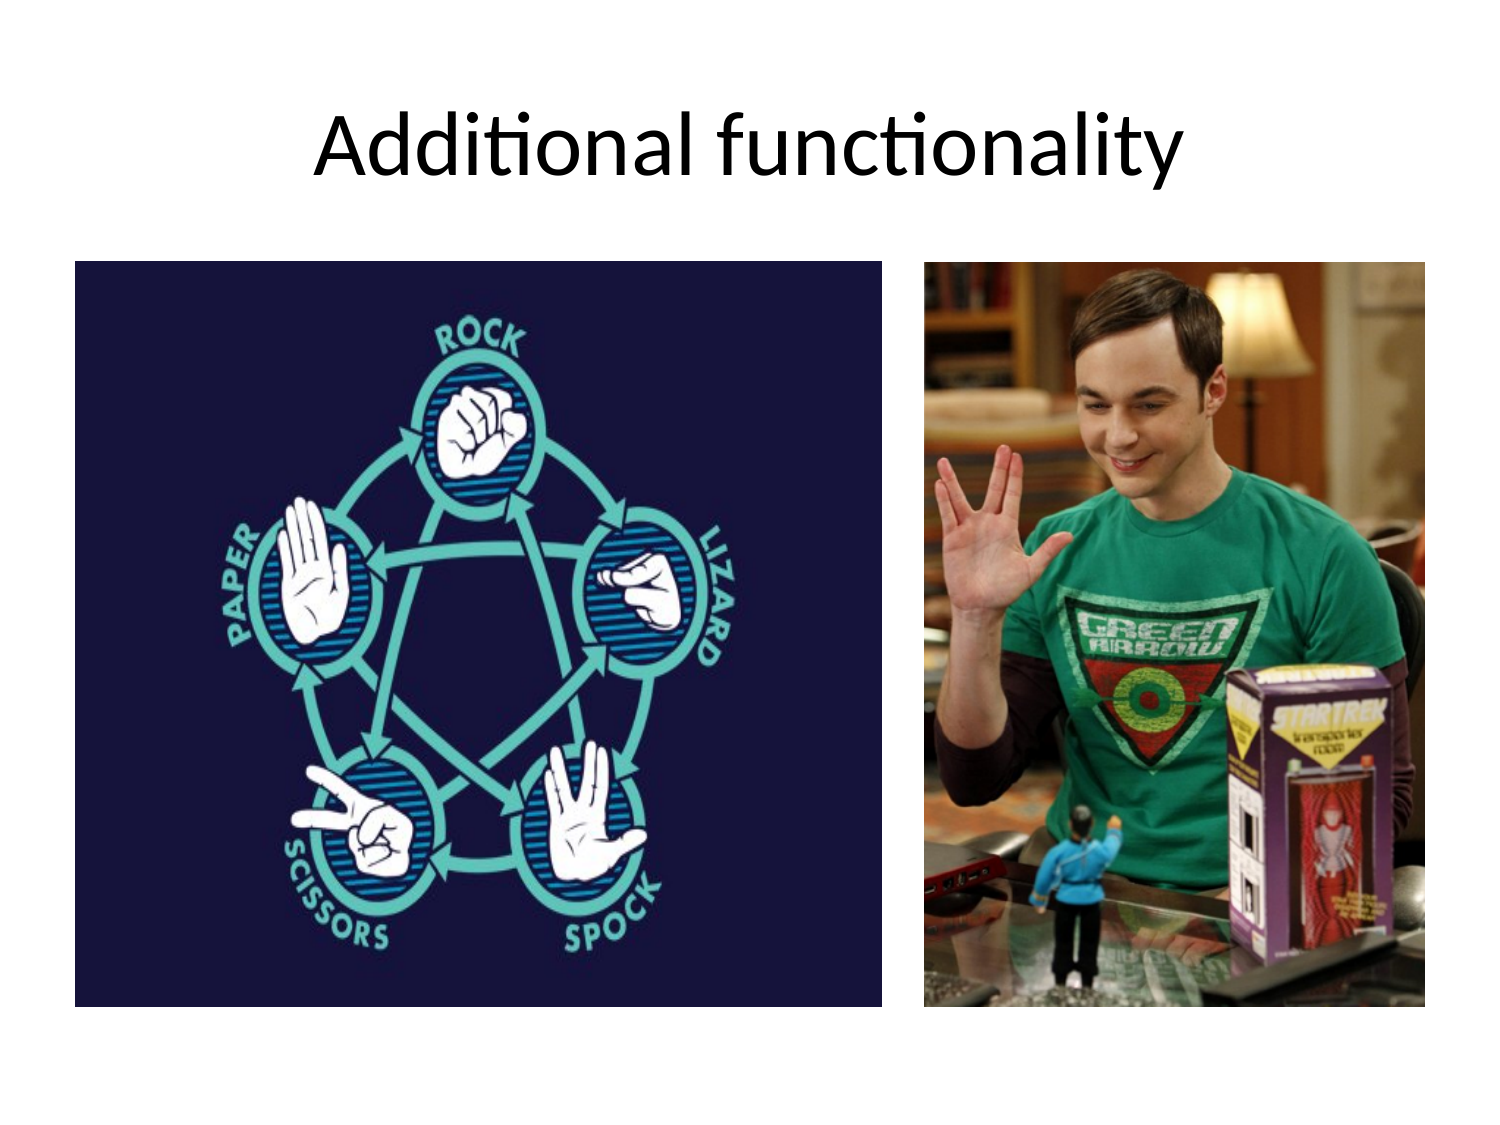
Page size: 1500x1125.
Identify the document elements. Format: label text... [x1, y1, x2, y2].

picture [924, 262, 1426, 1007]
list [74, 261, 882, 1007]
title Additional functionality [75, 45, 1425, 233]
